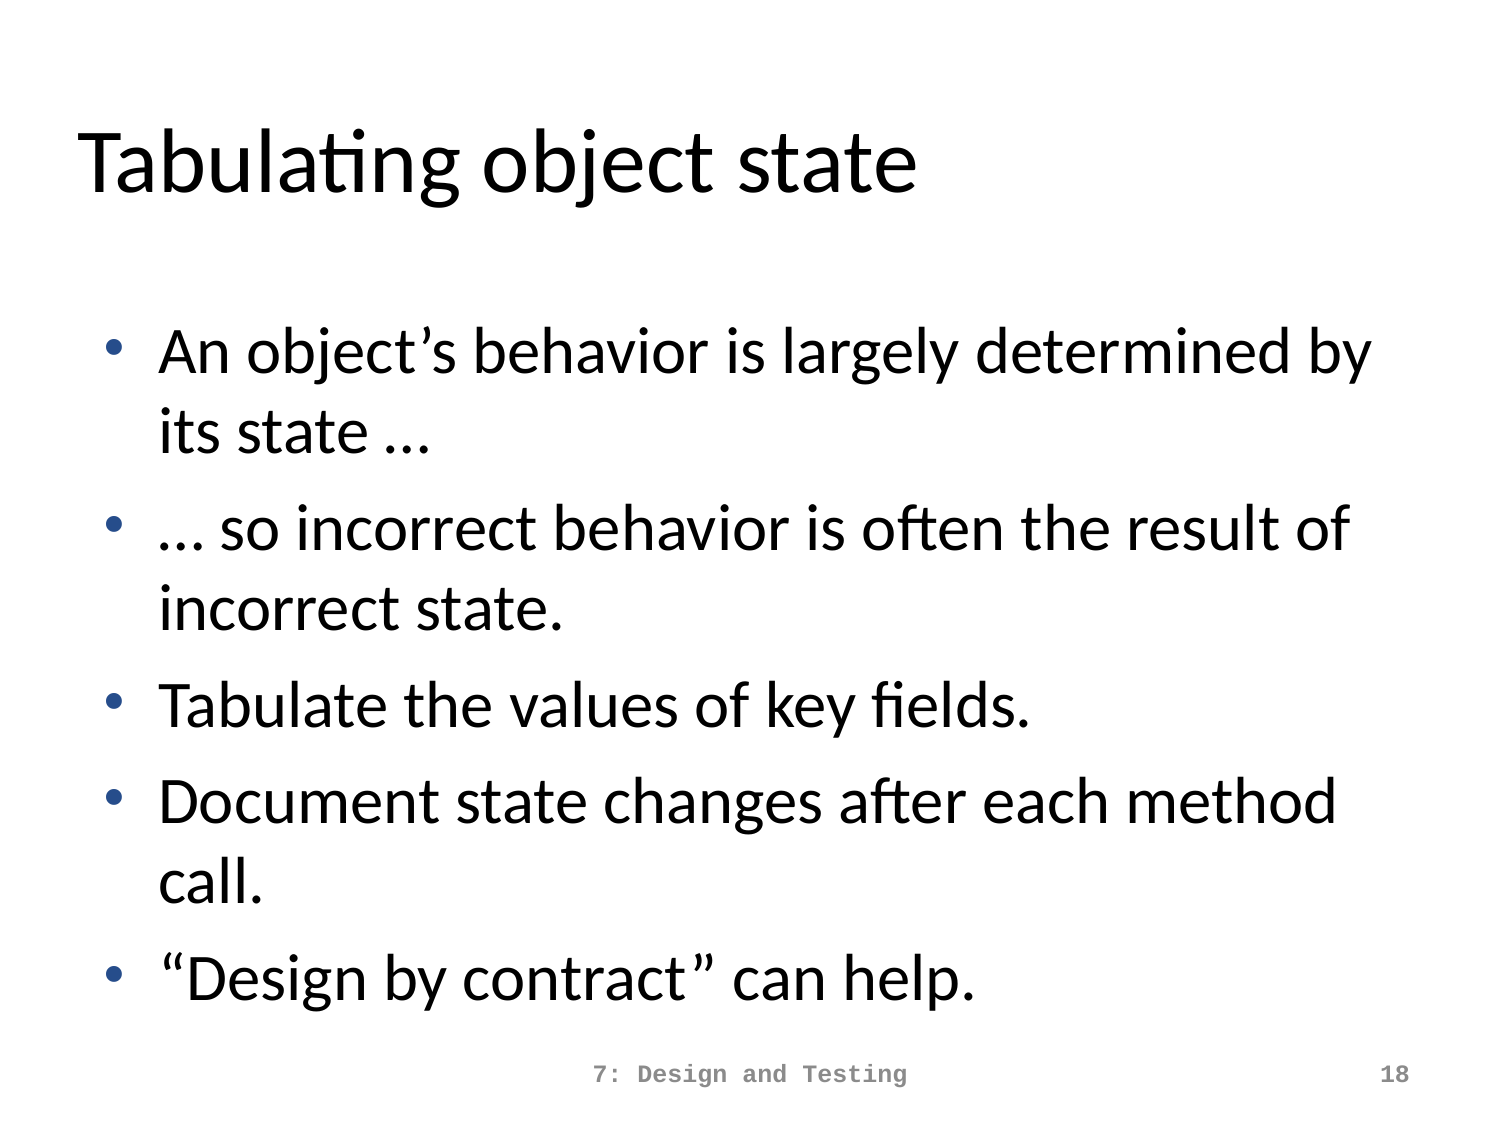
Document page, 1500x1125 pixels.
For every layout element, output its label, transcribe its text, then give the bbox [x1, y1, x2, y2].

footer 7: Design and Testing [512, 1042, 988, 1103]
text_box An object’s behavior is largely determined by its state … … so incorrect behavior is often the result of incorrect state. Tabulate the values of key fields. Document state changes after each method call. “Design by contract” can help. [87, 299, 1425, 1000]
slide_number 18 [1074, 1042, 1425, 1103]
text_box Tabulating object state [62, 62, 1438, 250]
